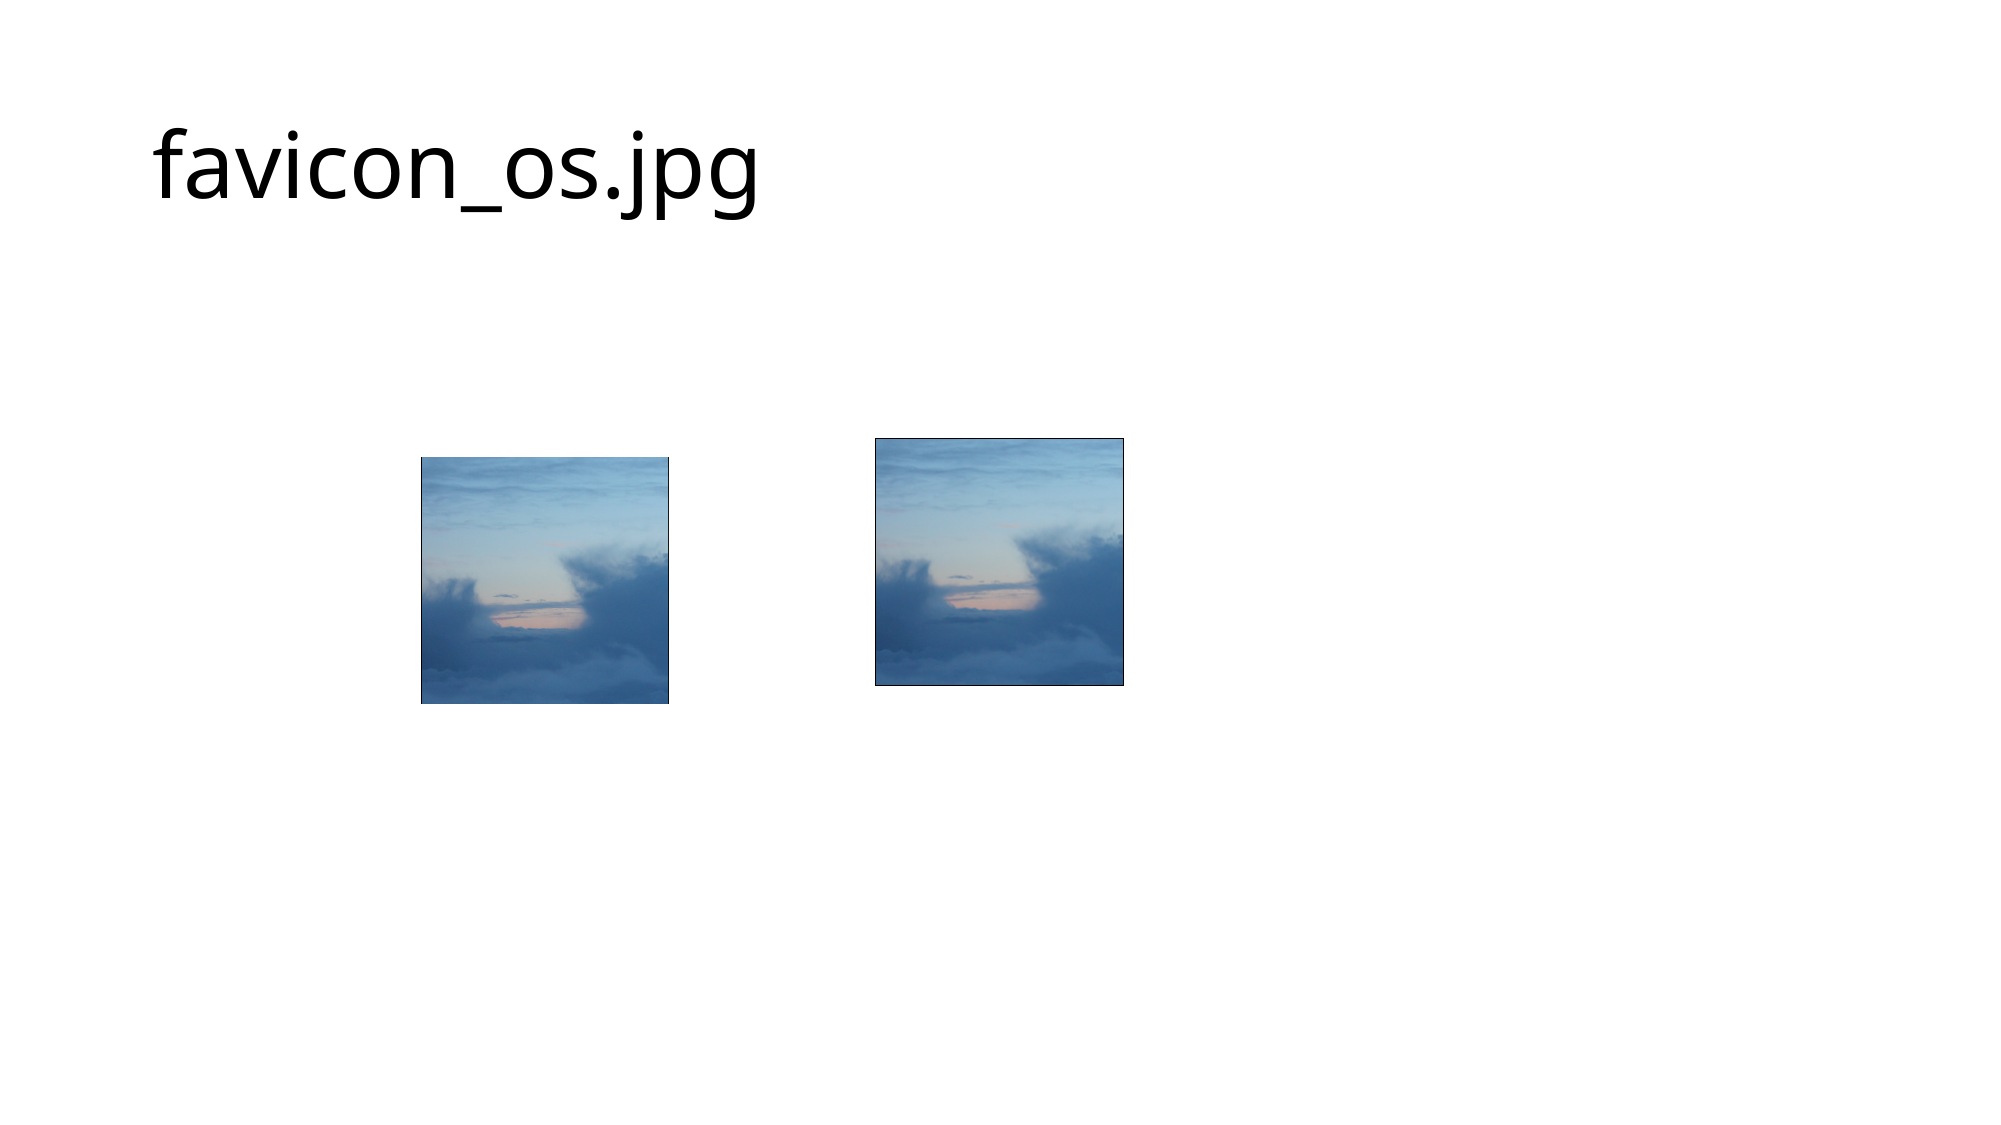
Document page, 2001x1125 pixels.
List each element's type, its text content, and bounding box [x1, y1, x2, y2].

picture [875, 438, 1124, 687]
picture [422, 457, 669, 704]
title favicon_os.jpg [137, 59, 1863, 278]
